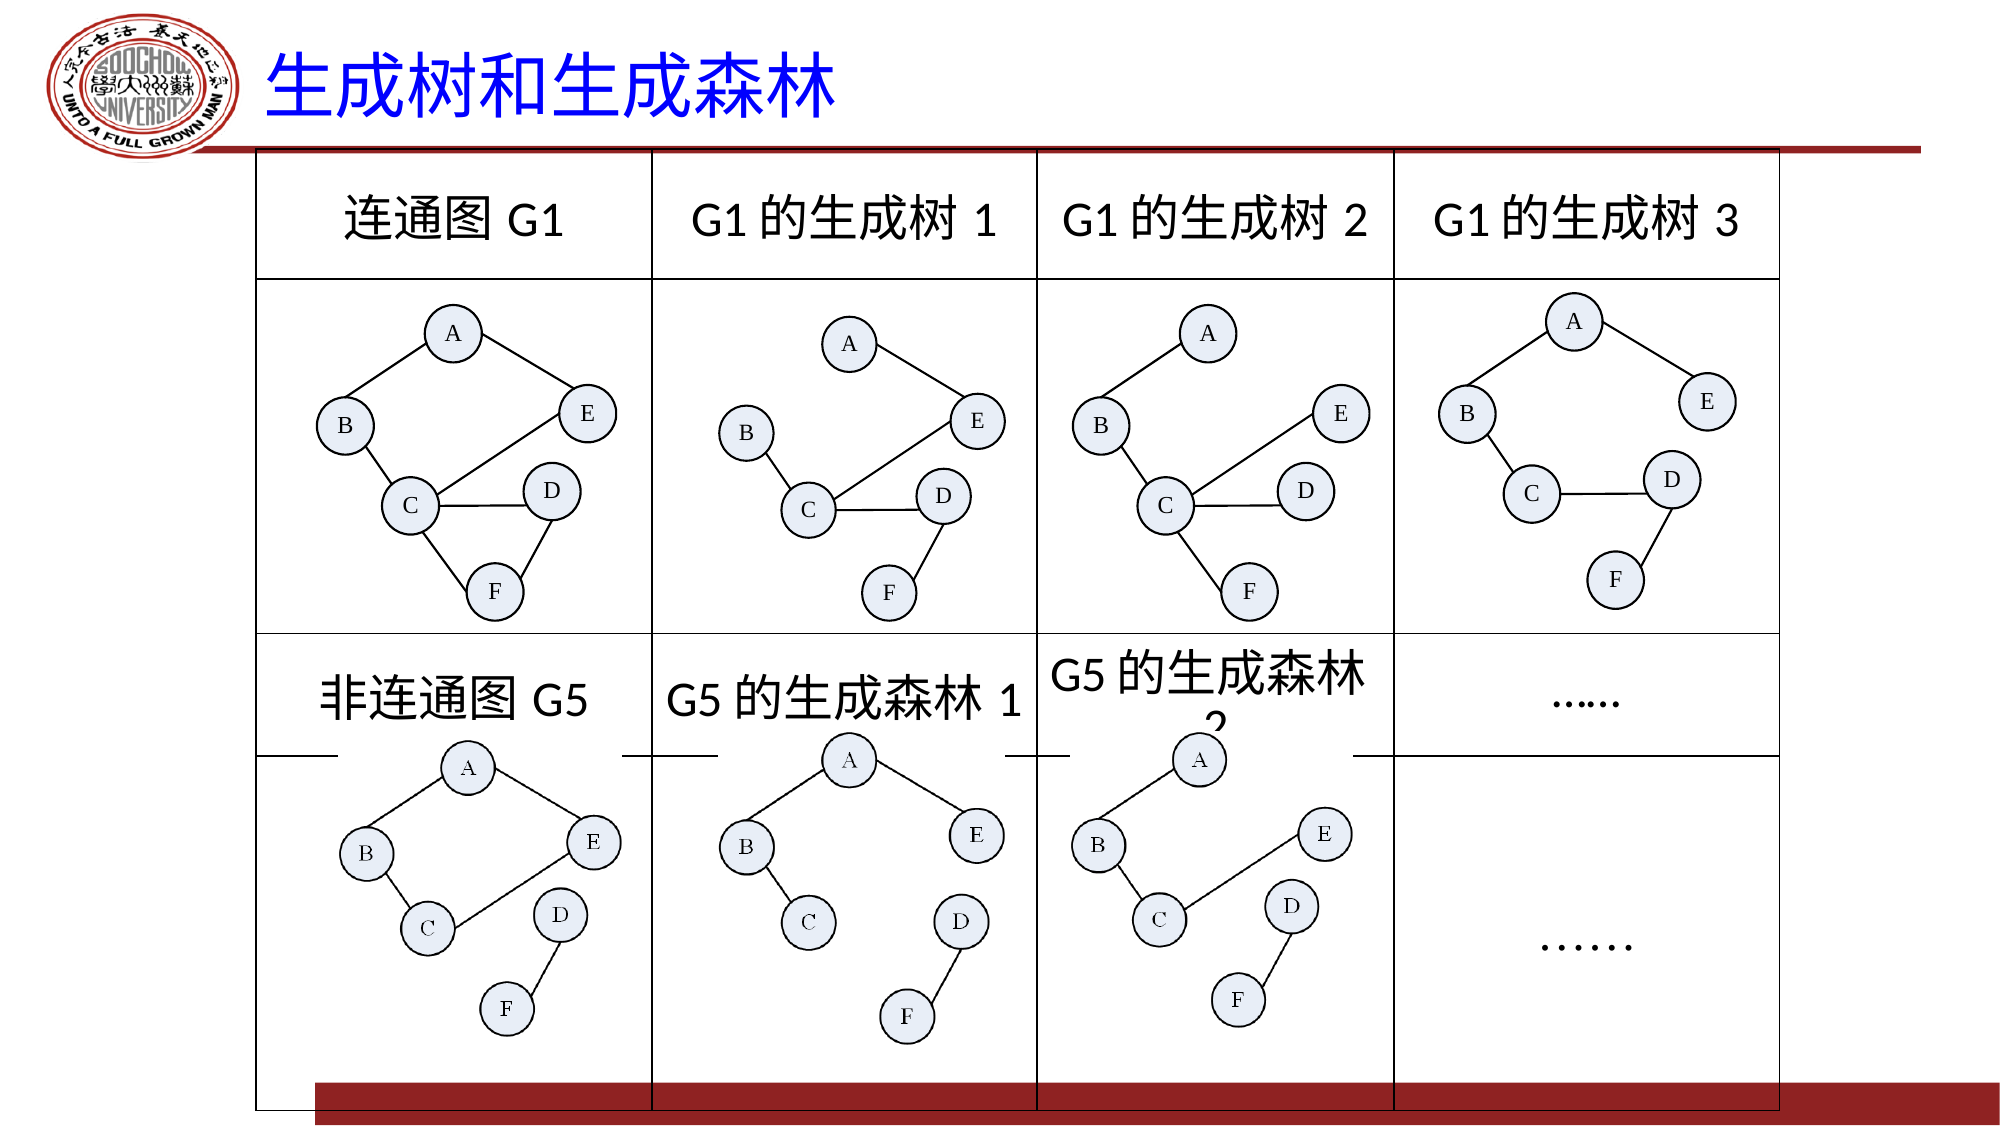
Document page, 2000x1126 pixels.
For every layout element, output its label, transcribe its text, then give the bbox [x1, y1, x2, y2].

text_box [1070, 302, 1371, 622]
picture [1070, 731, 1354, 1028]
table_cell [1395, 280, 1779, 633]
table_cell G5的生成森林2 [1038, 634, 1393, 755]
table_cell [653, 280, 1036, 633]
table_cell 非连通图G5 [257, 634, 651, 755]
table_cell …… [1395, 634, 1779, 755]
picture [718, 731, 1005, 1045]
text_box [314, 302, 618, 622]
table_cell [257, 280, 651, 633]
table_cell [1038, 757, 1393, 1110]
picture [338, 739, 622, 1037]
table_header G1的生成树2 [1038, 150, 1393, 278]
table_cell [653, 757, 1036, 1110]
table_header 连通图G1 [257, 150, 651, 278]
title 生成树和生成森林 [243, 31, 1923, 138]
picture [40, 9, 246, 163]
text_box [1436, 290, 1737, 611]
table_header G1的生成树1 [653, 150, 1036, 278]
table_cell …… [1395, 757, 1779, 1110]
table_cell G5的生成森林1 [653, 634, 1036, 755]
table_cell [1038, 280, 1393, 633]
table_cell [257, 757, 651, 1110]
table_header G1的生成树3 [1395, 150, 1779, 278]
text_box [716, 314, 1007, 622]
